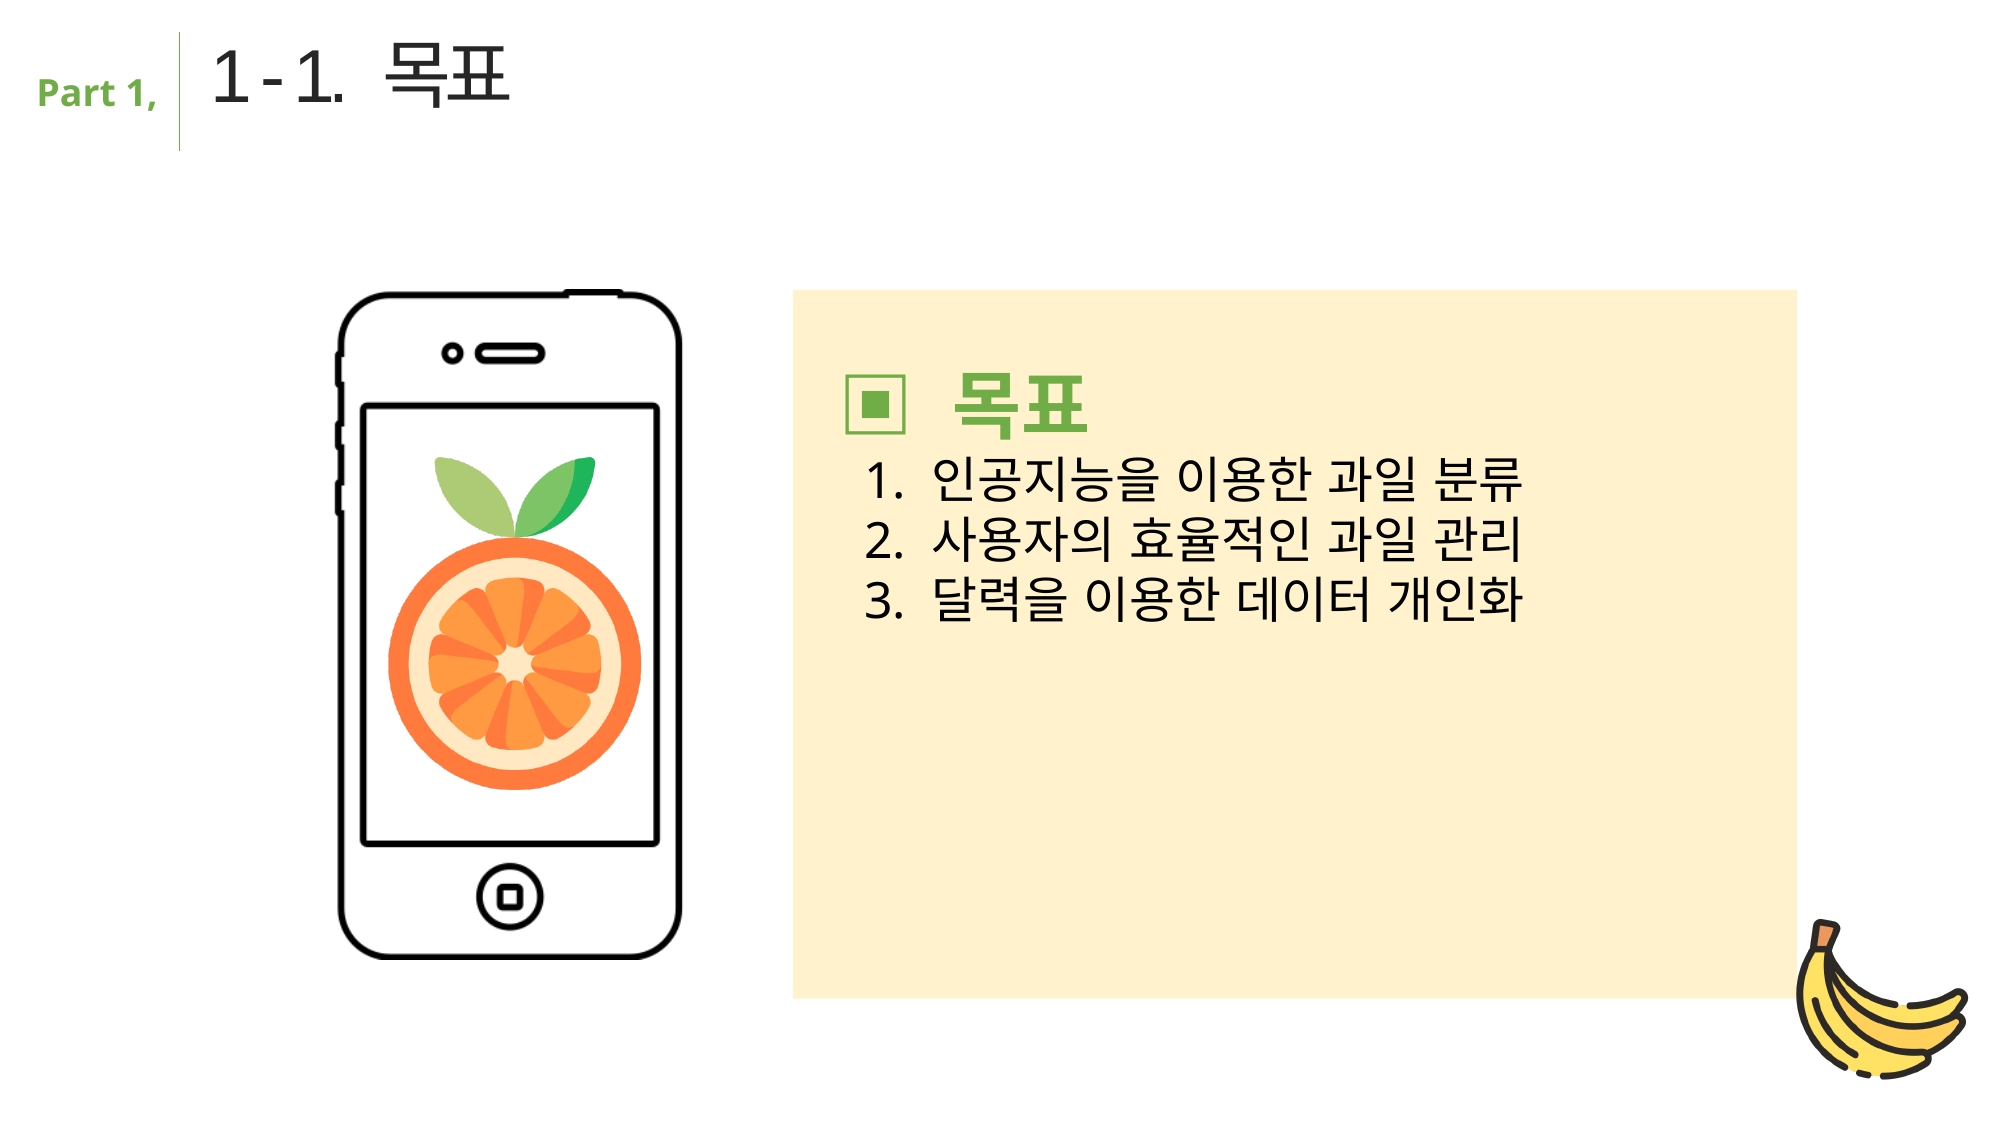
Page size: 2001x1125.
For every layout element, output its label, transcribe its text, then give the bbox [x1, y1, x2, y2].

picture [1759, 876, 2000, 1122]
picture [179, 289, 850, 960]
text_box Part 1, [21, 61, 179, 121]
text_box [792, 289, 1798, 1000]
text_box 1 - 1. 목표 [195, 20, 529, 125]
text_box ▣ 목표 1. 인공지능을 이용한 과일 분류 2. 사용자의 효율적인 과일 관리 3. 달력을 이용한 데이터 개인화 [850, 351, 1760, 636]
